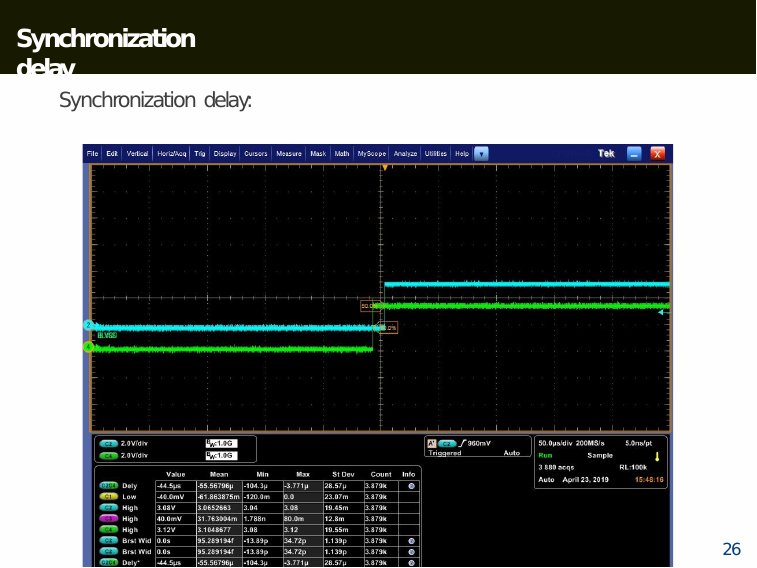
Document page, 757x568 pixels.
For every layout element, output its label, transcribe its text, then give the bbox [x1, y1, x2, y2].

text_box Synchronization delay: [56, 84, 256, 112]
text_box [82, 144, 674, 567]
slide_number 26 [718, 534, 745, 568]
text_box Synchronization delay [13, 20, 266, 83]
